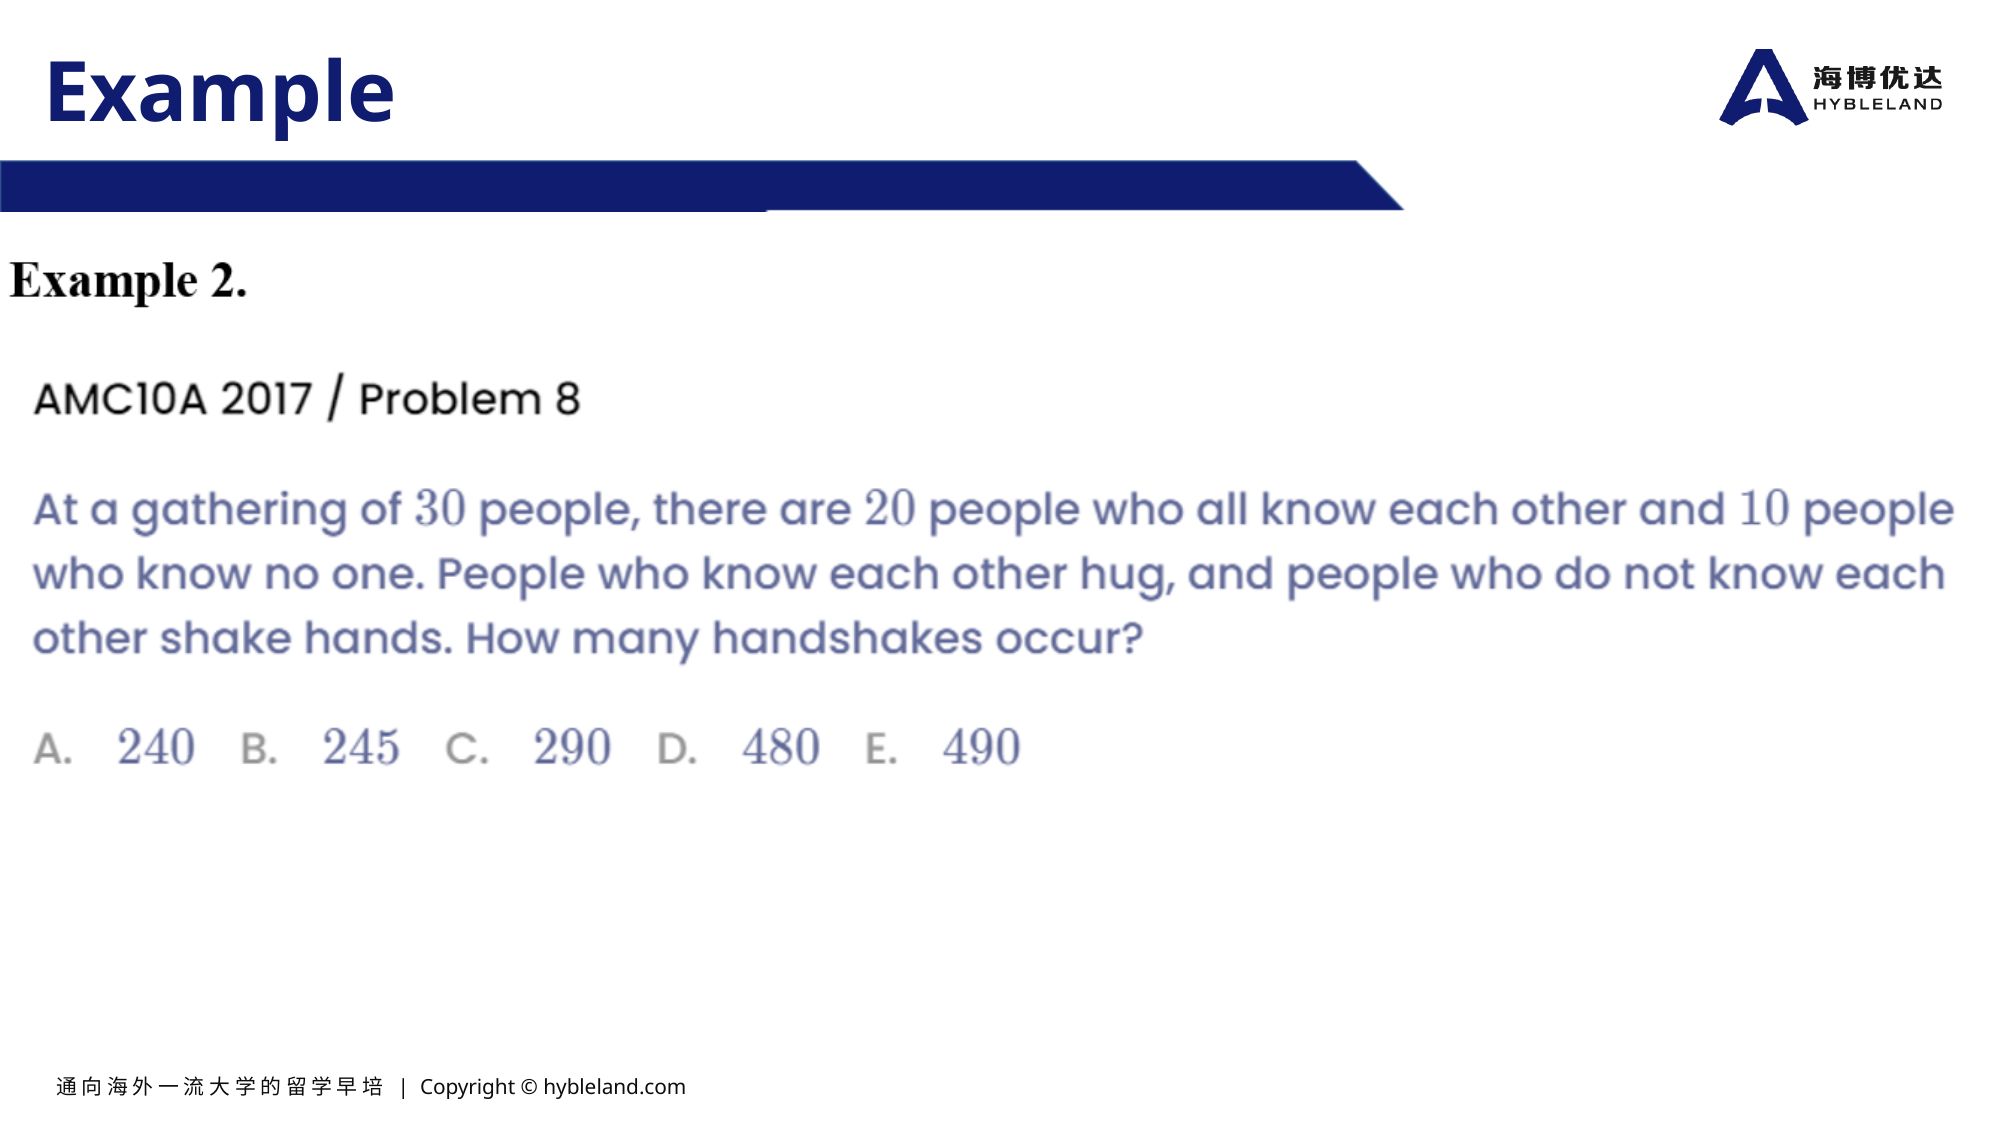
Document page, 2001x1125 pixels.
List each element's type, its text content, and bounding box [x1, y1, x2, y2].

picture [1719, 49, 1942, 126]
picture [0, 252, 2000, 779]
text_box Example [28, 30, 1155, 146]
picture [0, 159, 1413, 212]
